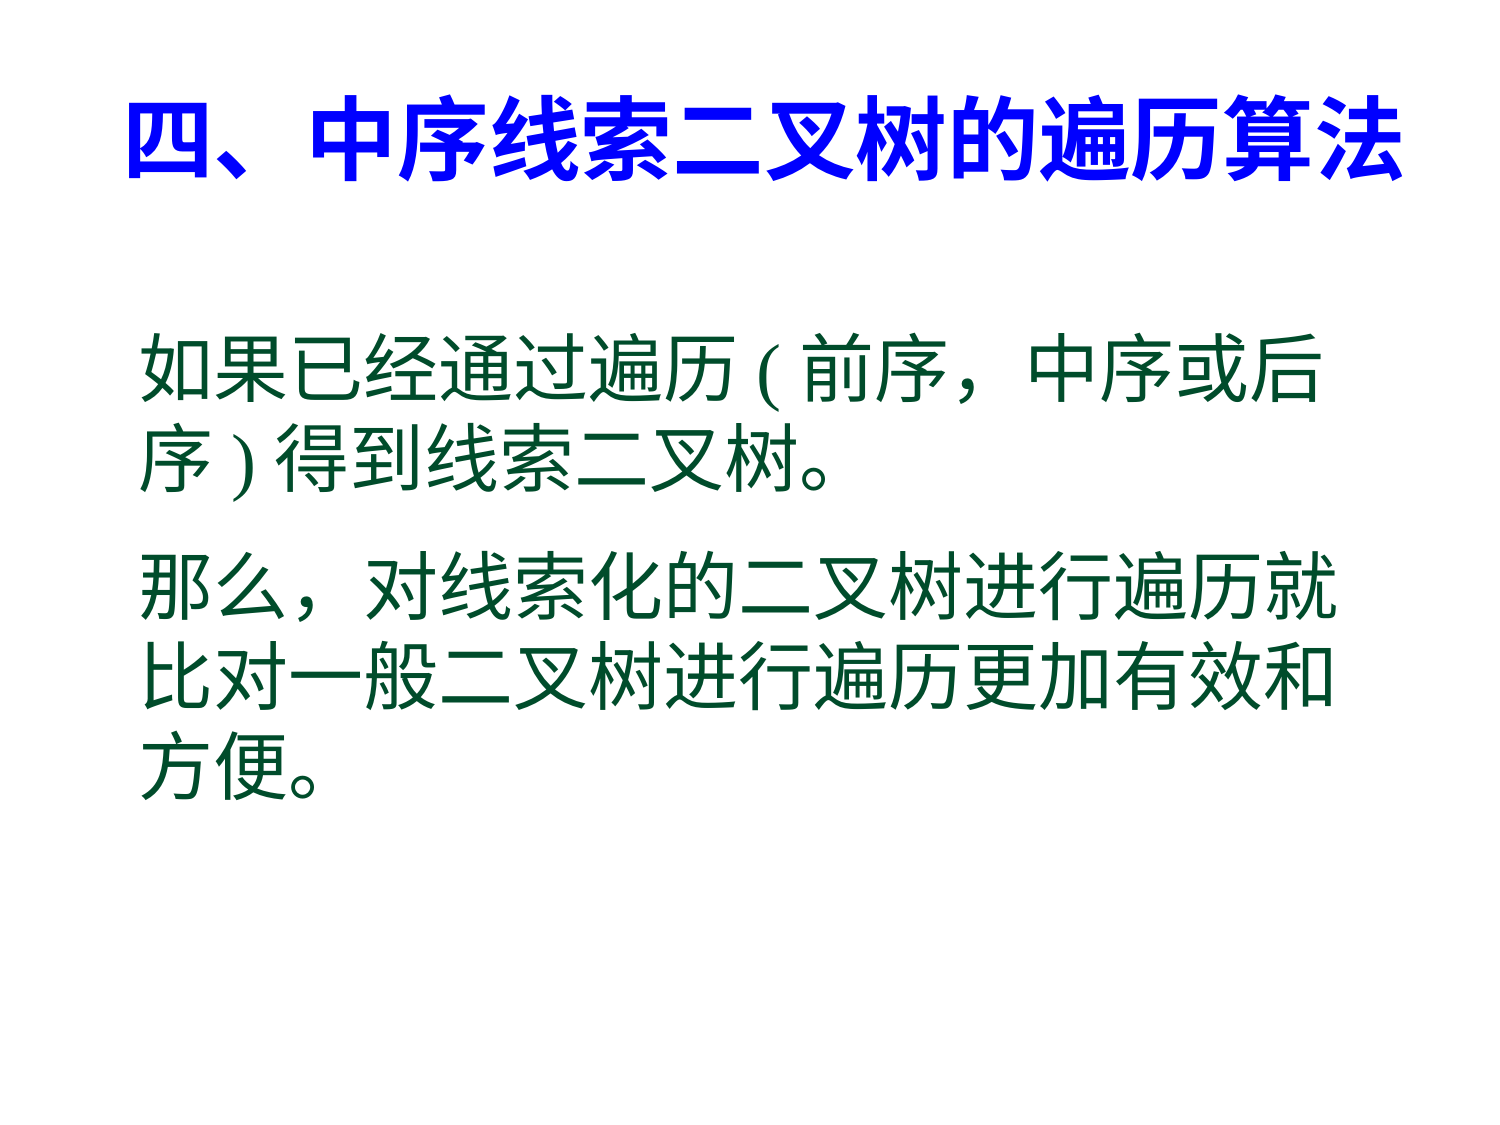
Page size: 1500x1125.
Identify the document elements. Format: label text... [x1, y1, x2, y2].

text_box 四、中序线索二叉树的遍历算法 [107, 74, 1422, 200]
text_box 如果已经通过遍历(前序，中序或后序)得到线索二叉树。 那么，对线索化的二叉树进行遍历就比对一般二叉树进行遍历更加有效和方便。 [123, 314, 1420, 817]
